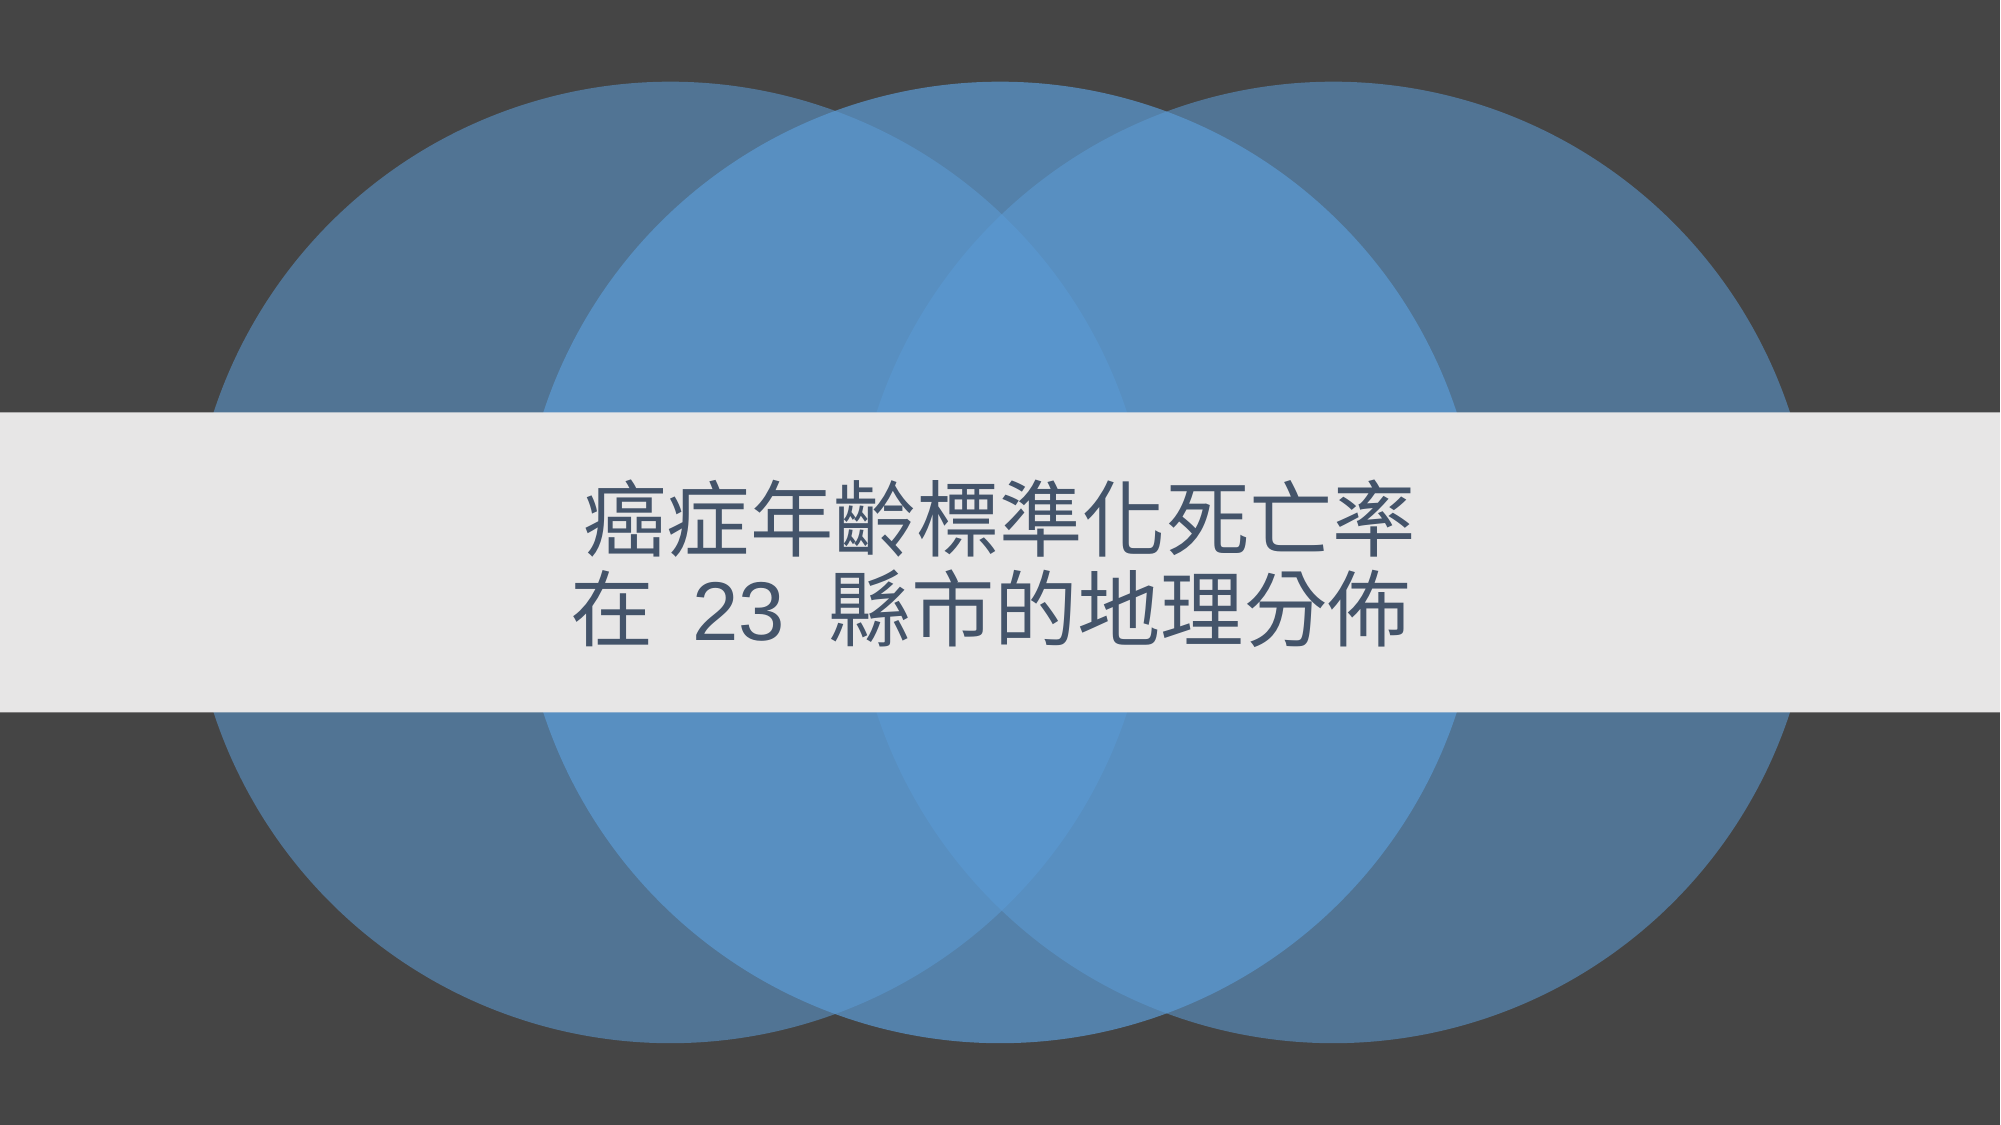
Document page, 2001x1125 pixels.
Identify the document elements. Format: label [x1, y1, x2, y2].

text_box [189, 81, 1814, 1044]
text_box [0, 411, 189, 713]
text_box [1814, 411, 2000, 713]
